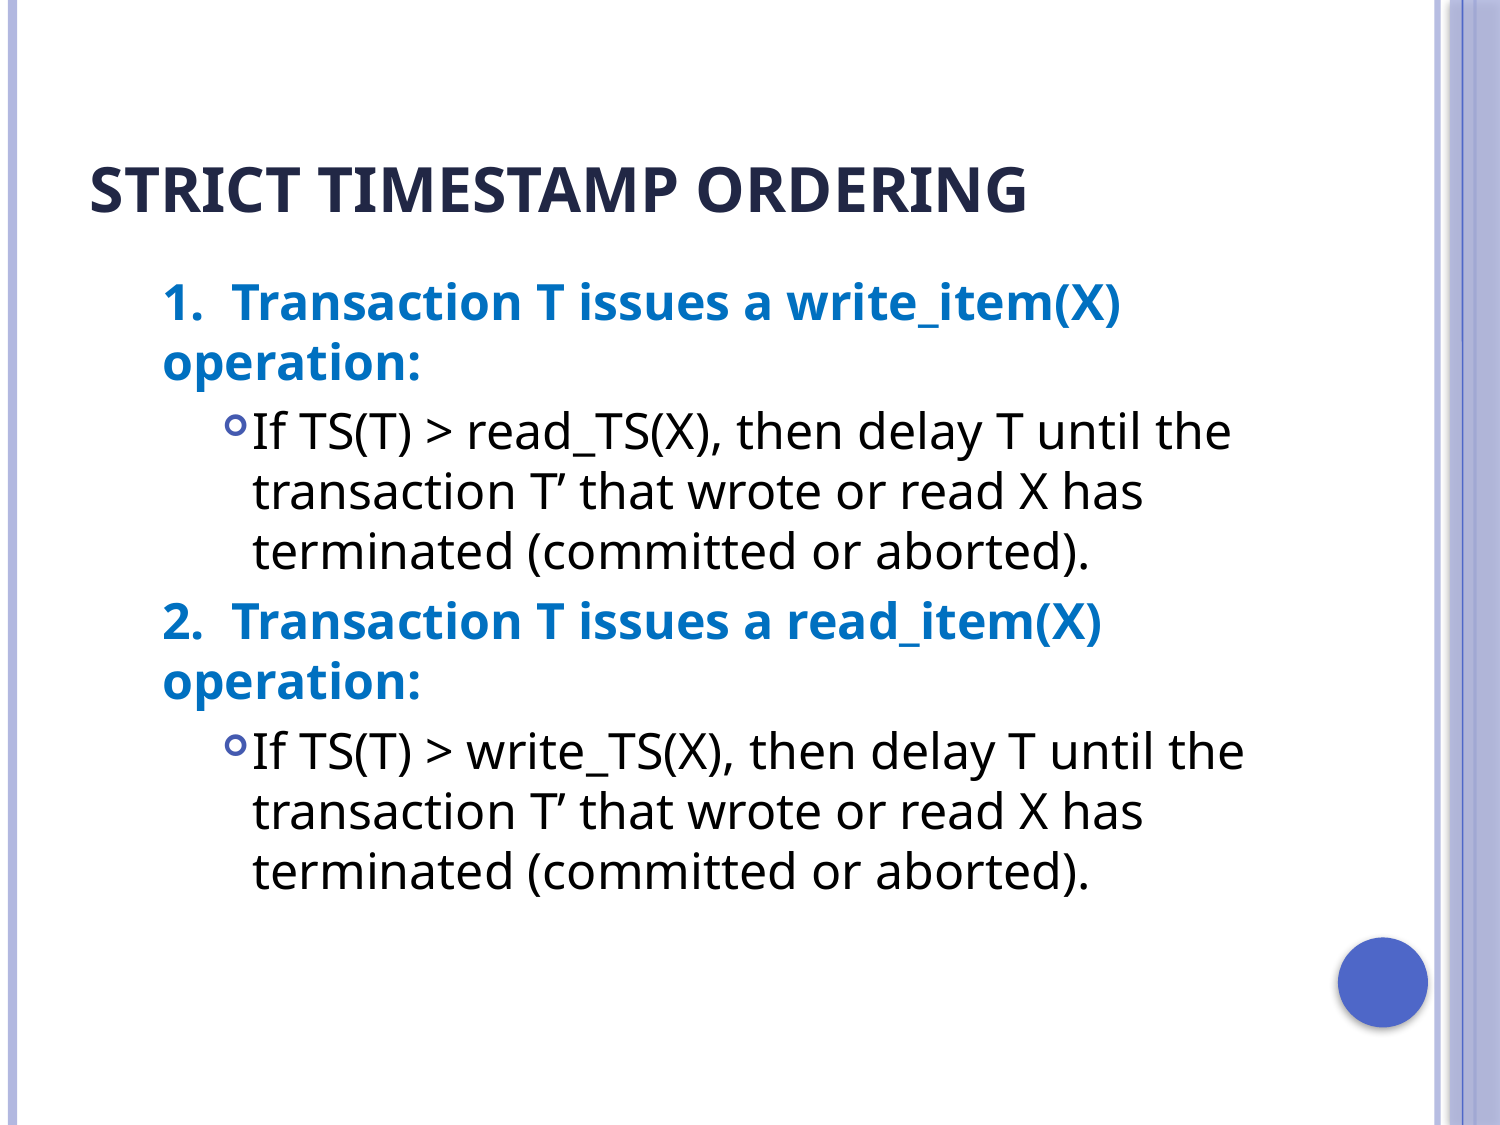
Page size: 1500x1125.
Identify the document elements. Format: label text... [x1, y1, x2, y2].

title Strict Timestamp Ordering [75, 45, 1300, 233]
list 1. Transaction T issues a write_item(X) operation: If TS(T) > read_TS(X), then delay T until the transaction T’ that wrote or read X has terminated (committed or aborted). 2. Transaction T issues a read_item(X) operation: If TS(T) > write_TS(X), then delay T until the transaction T’ that wrote or read X has terminated (committed or aborted). [87, 262, 1350, 1062]
